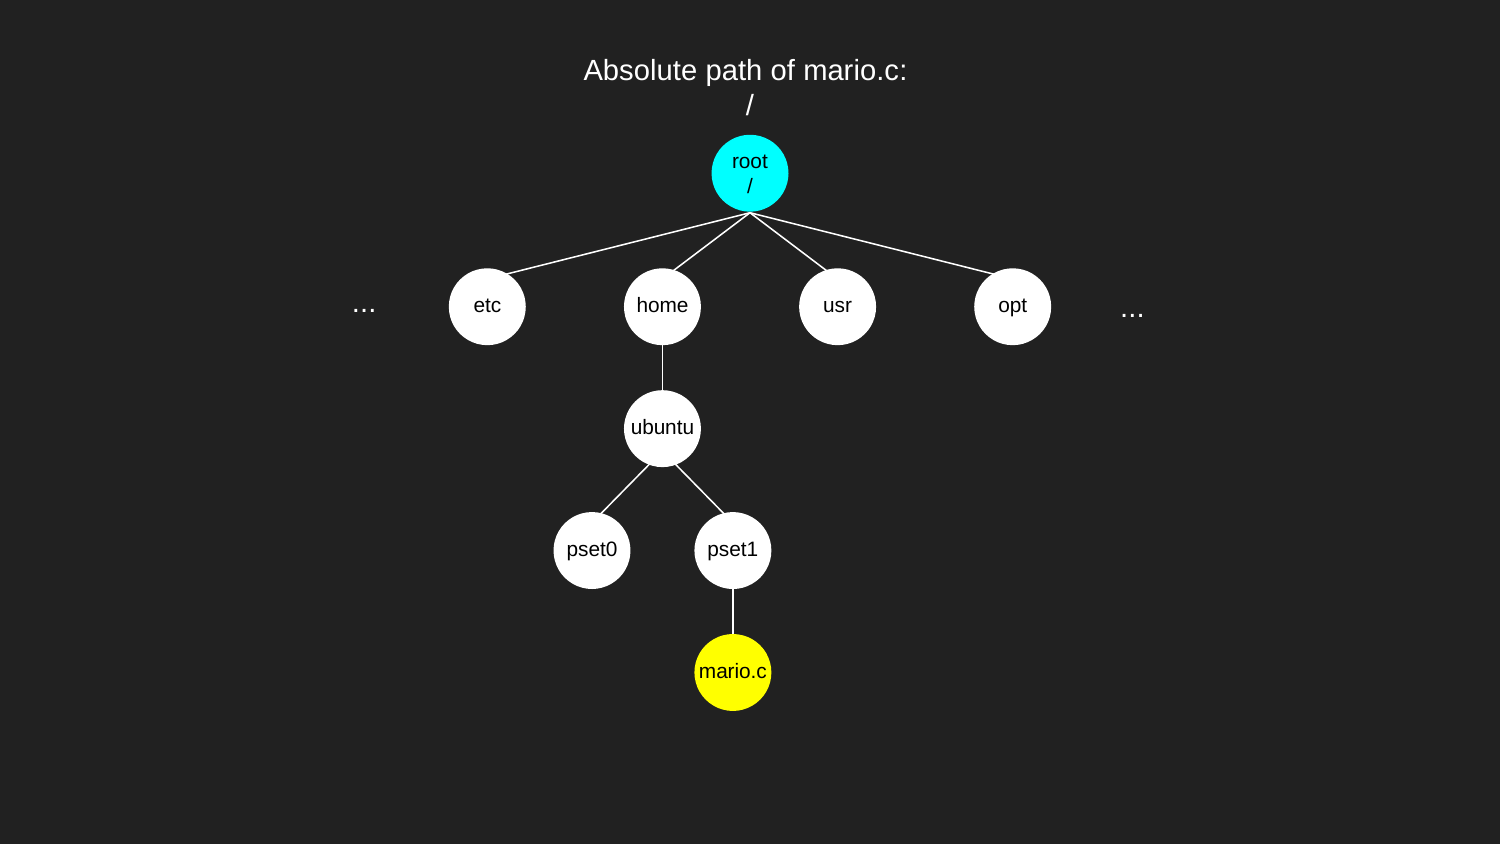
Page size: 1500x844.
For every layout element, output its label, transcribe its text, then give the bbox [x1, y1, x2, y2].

text_box [737, 634, 759, 644]
text_box ... [336, 268, 395, 334]
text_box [486, 213, 751, 280]
text_box root / [667, 137, 833, 211]
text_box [509, 511, 644, 590]
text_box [649, 511, 816, 590]
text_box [591, 456, 660, 523]
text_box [754, 286, 921, 346]
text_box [579, 286, 746, 346]
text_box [662, 456, 734, 523]
text_box ... [1105, 273, 1164, 339]
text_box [404, 268, 571, 346]
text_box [579, 389, 746, 468]
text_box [751, 213, 1013, 280]
text_box Absolute path of mario.c: / [446, 36, 1054, 137]
text_box [707, 634, 728, 644]
text_box mario.c [650, 644, 816, 695]
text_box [929, 268, 1096, 346]
text_box [701, 695, 765, 711]
